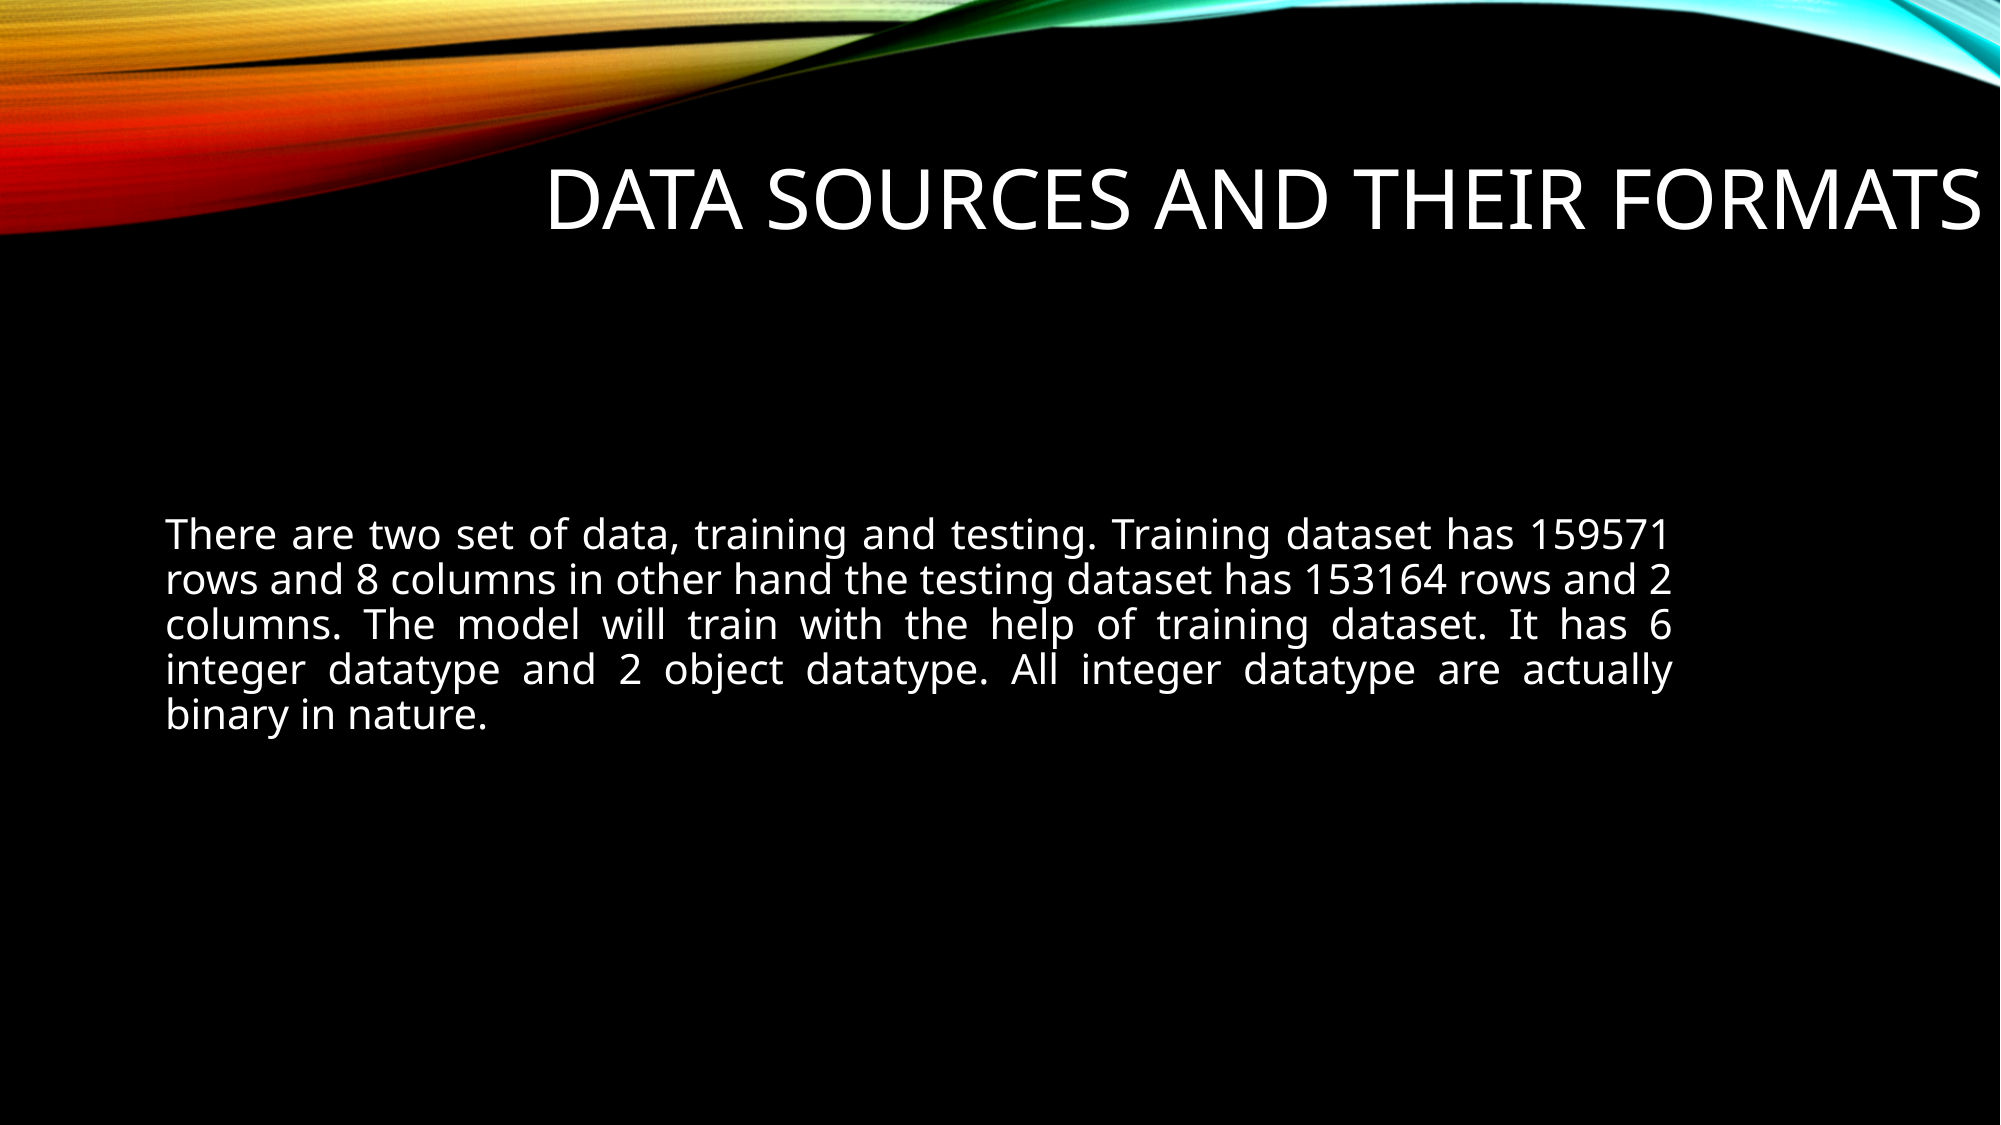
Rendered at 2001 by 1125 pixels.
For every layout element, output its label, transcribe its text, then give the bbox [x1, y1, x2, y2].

list There are two set of data, training and testing. Training dataset has 159571 rows and 8 columns in other hand the testing dataset has 153164 rows and 2 columns. The model will train with the help of training dataset. It has 6 integer datatype and 2 object datatype. All integer datatype are actually binary in nature. [150, 435, 1689, 974]
picture [0, 0, 2000, 237]
title Data Sources and their formats [385, 113, 2000, 292]
